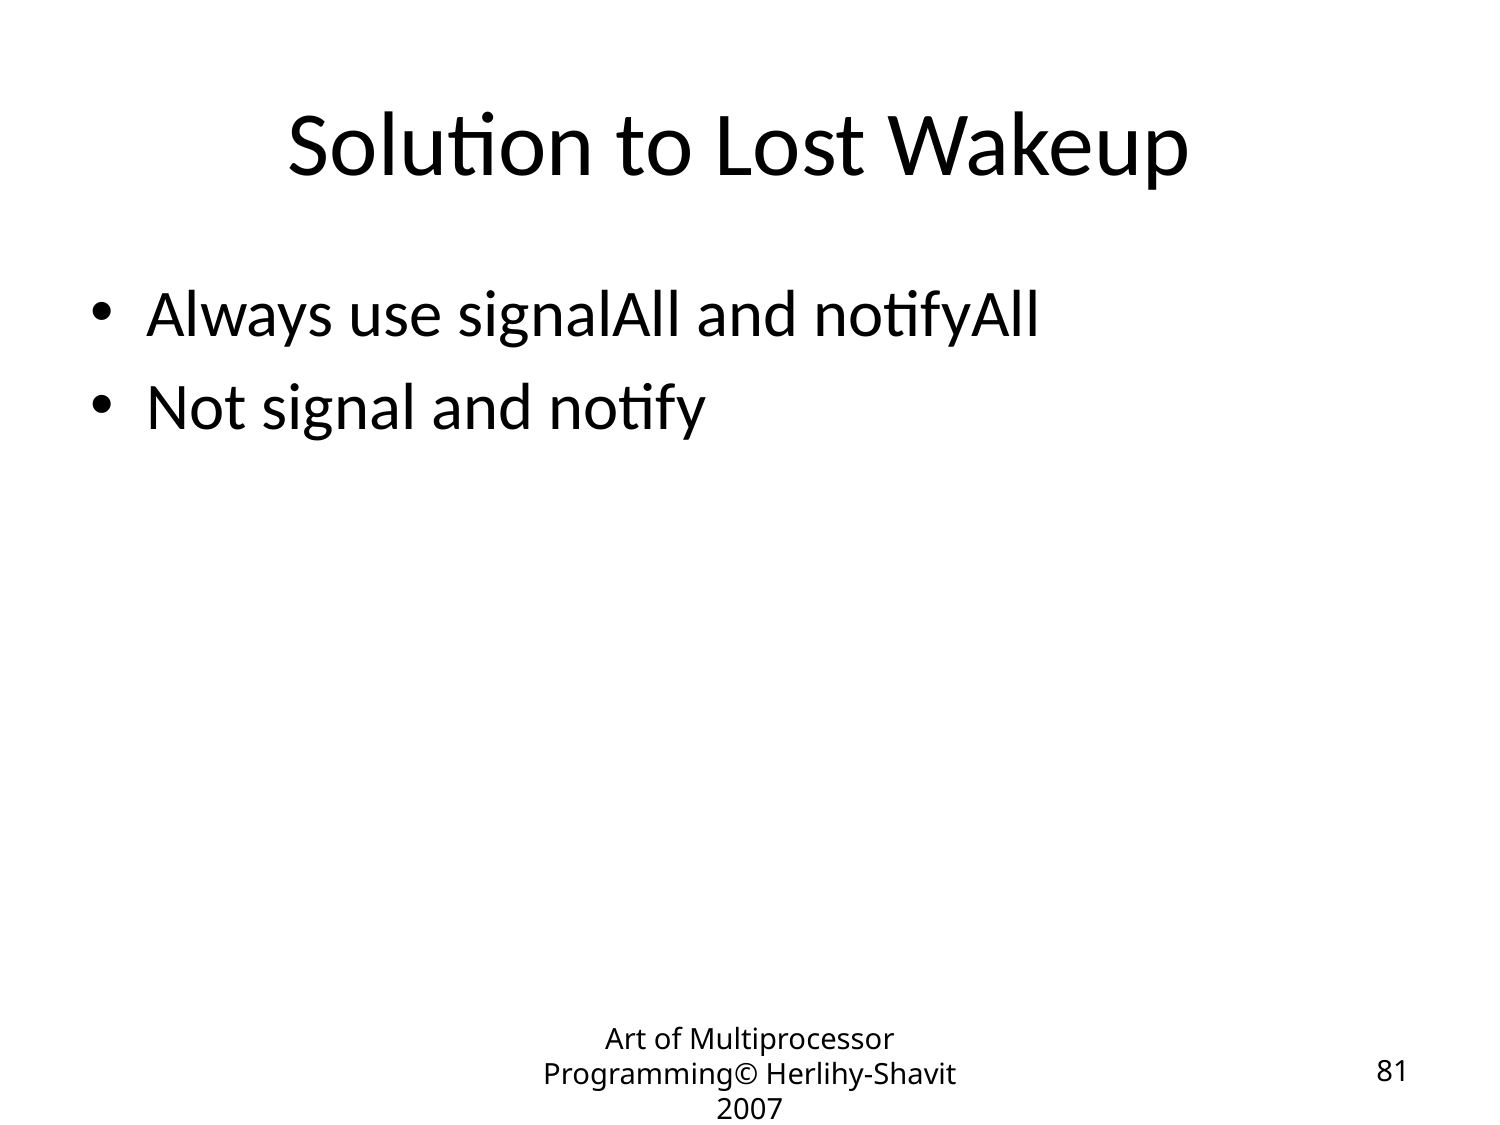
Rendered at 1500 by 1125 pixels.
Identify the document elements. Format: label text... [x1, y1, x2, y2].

title Solution to Lost Wakeup [75, 45, 1425, 233]
slide_number 81 [1074, 1042, 1425, 1103]
list Always use signalAll and notifyAll Not signal and notify [75, 262, 1425, 1005]
footer Art of Multiprocessor Programming© Herlihy-Shavit 2007 [512, 1042, 988, 1103]
